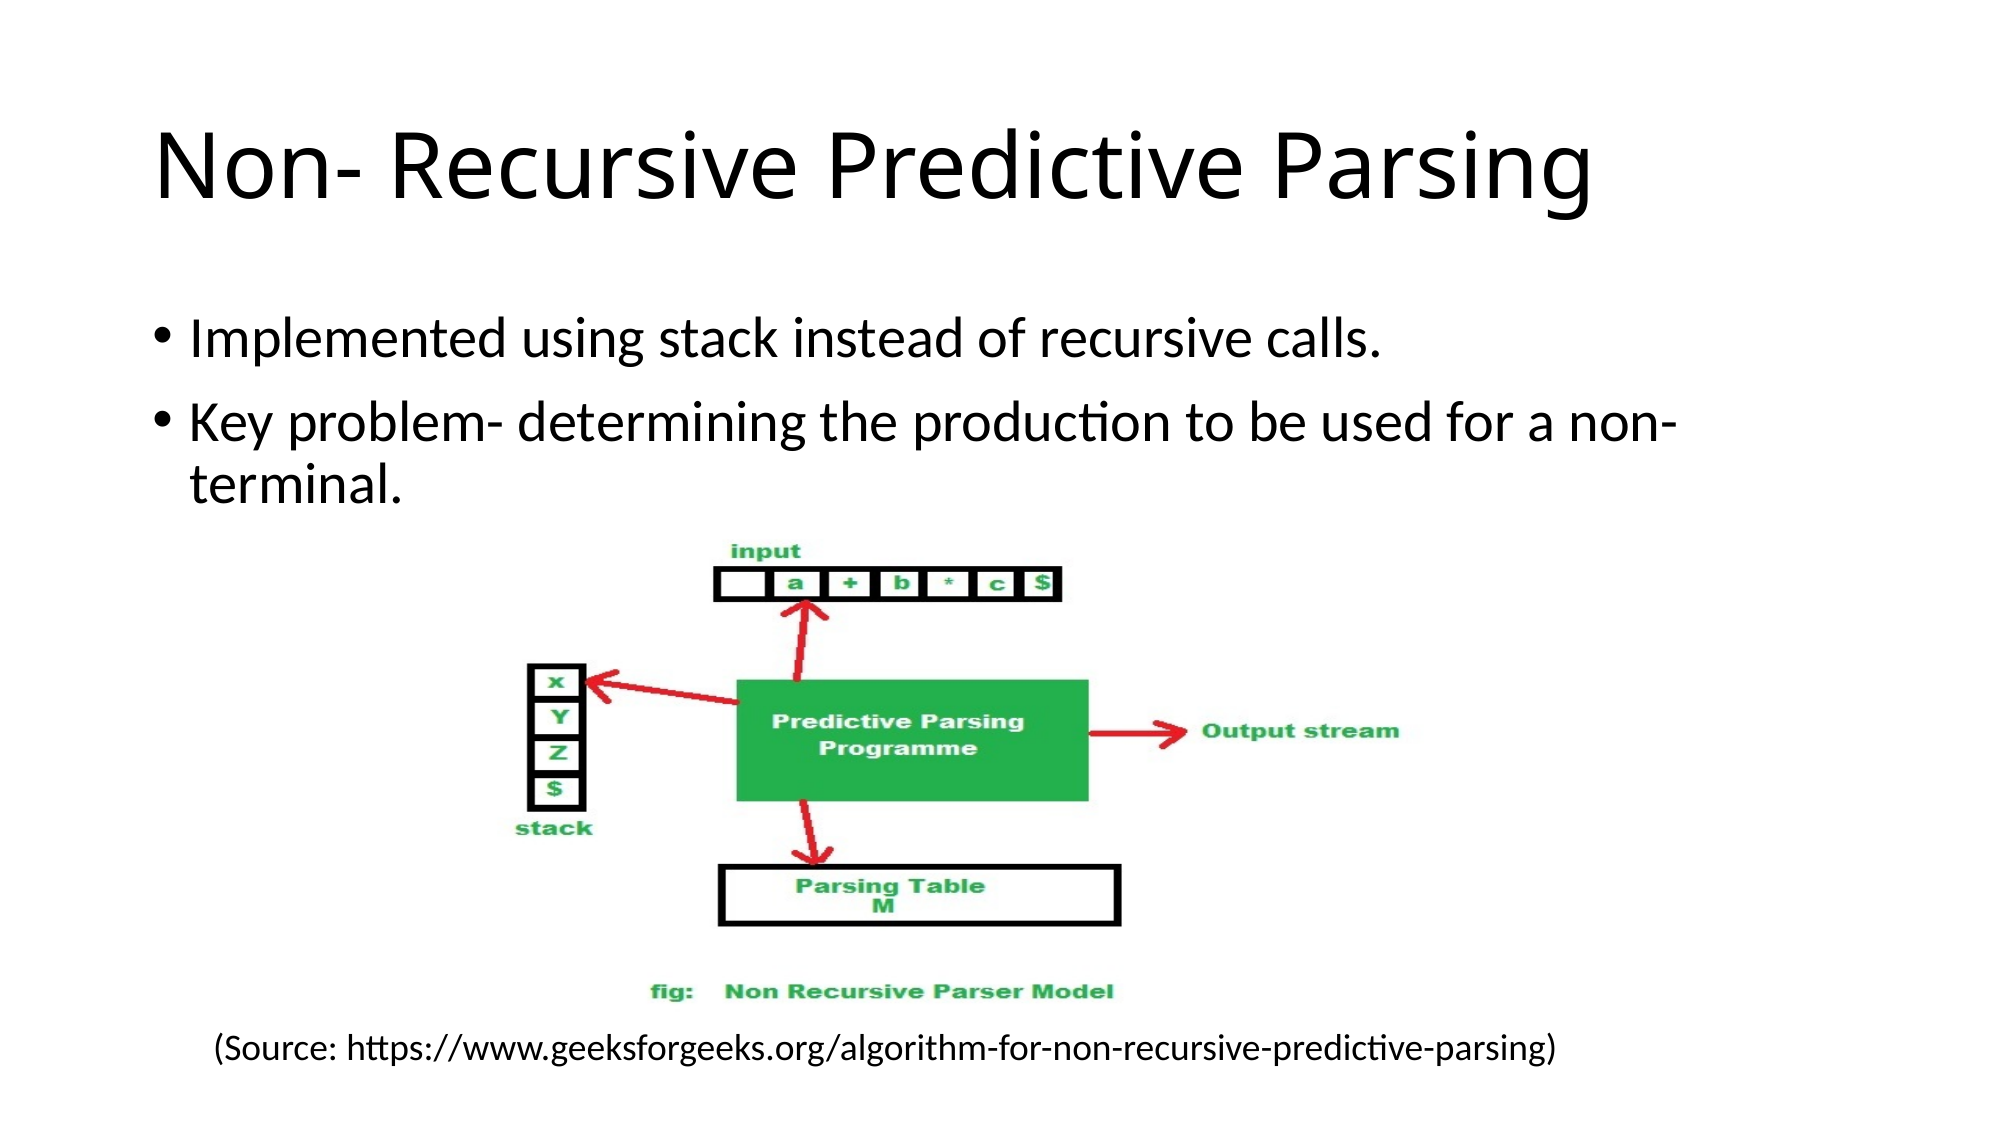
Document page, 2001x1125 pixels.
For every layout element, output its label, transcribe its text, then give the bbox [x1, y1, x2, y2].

list Implemented using stack instead of recursive calls. Key problem- determining the production to be used for a non-terminal. [137, 299, 1863, 984]
picture [471, 521, 1427, 1032]
text_box (Source: https://www.geeksforgeeks.org/algorithm-for-non-recursive-predictive-parsing) [198, 1015, 1673, 1076]
title Non- Recursive Predictive Parsing [137, 59, 1863, 278]
